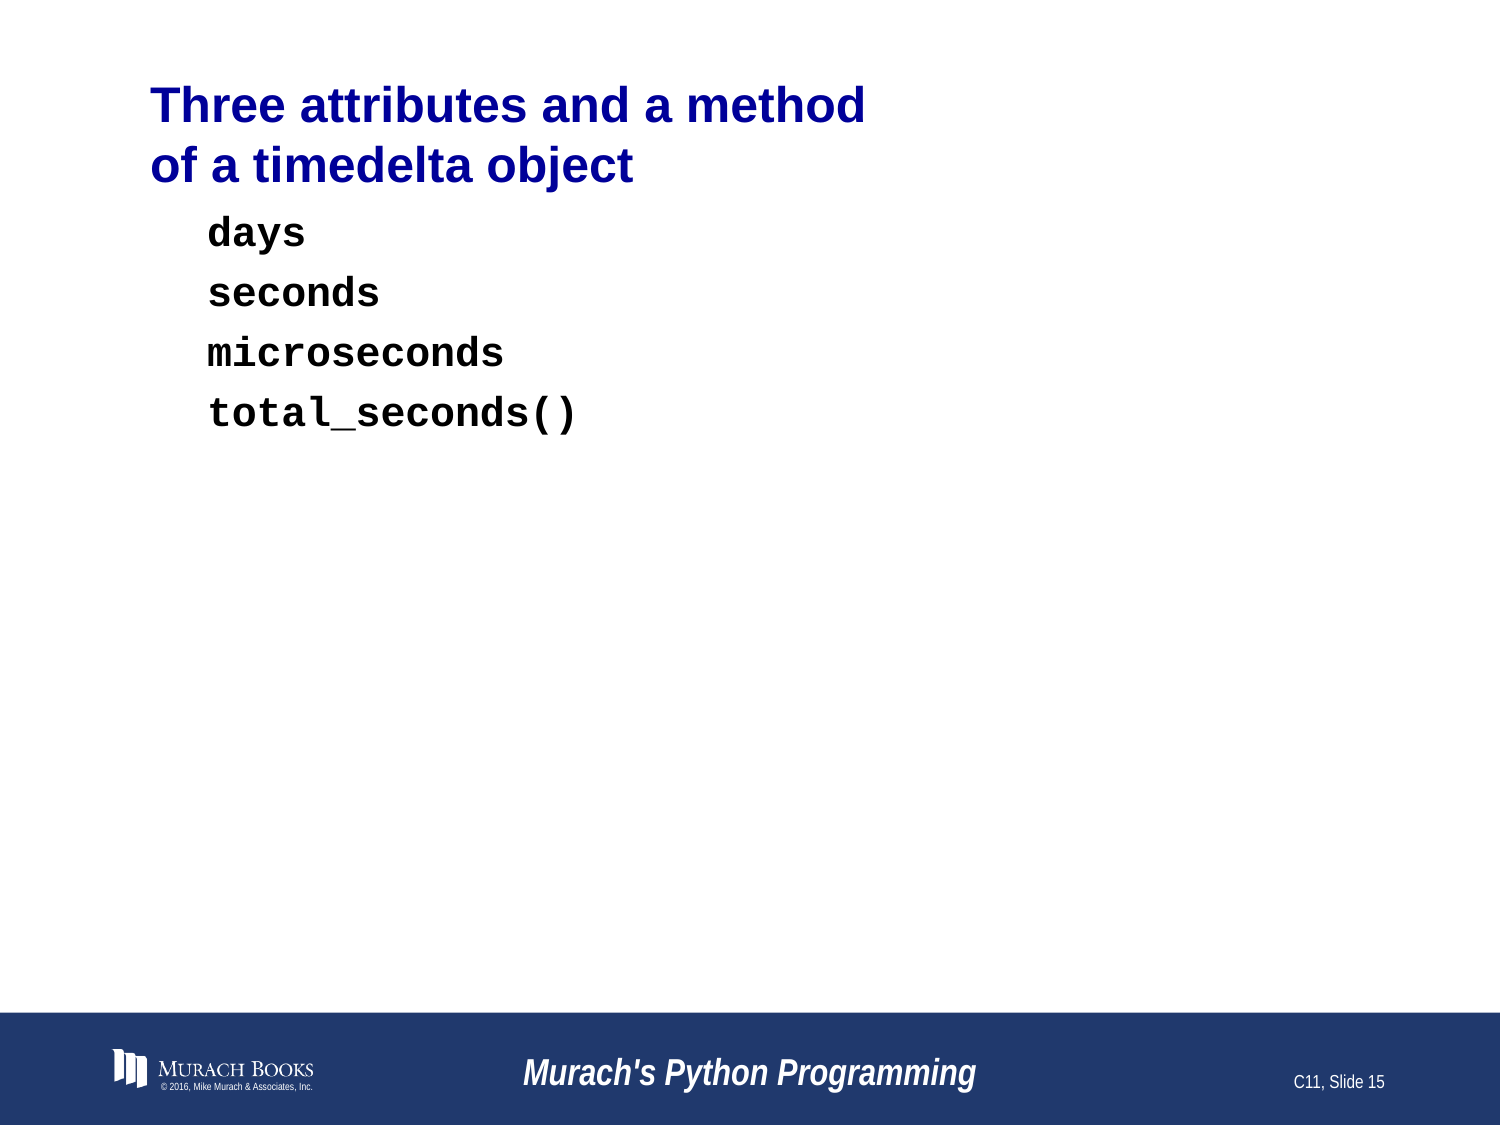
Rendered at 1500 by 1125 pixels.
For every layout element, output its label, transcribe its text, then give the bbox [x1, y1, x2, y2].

slide_number C11, Slide 15 [1087, 1025, 1400, 1100]
footer © 2016, Mike Murach & Associates, Inc. [12, 1025, 463, 1100]
slide_number Murach's Python Programming [463, 1025, 1050, 1100]
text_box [149, 212, 1348, 452]
title Three attributes and a method of a timedelta object [150, 72, 1350, 194]
